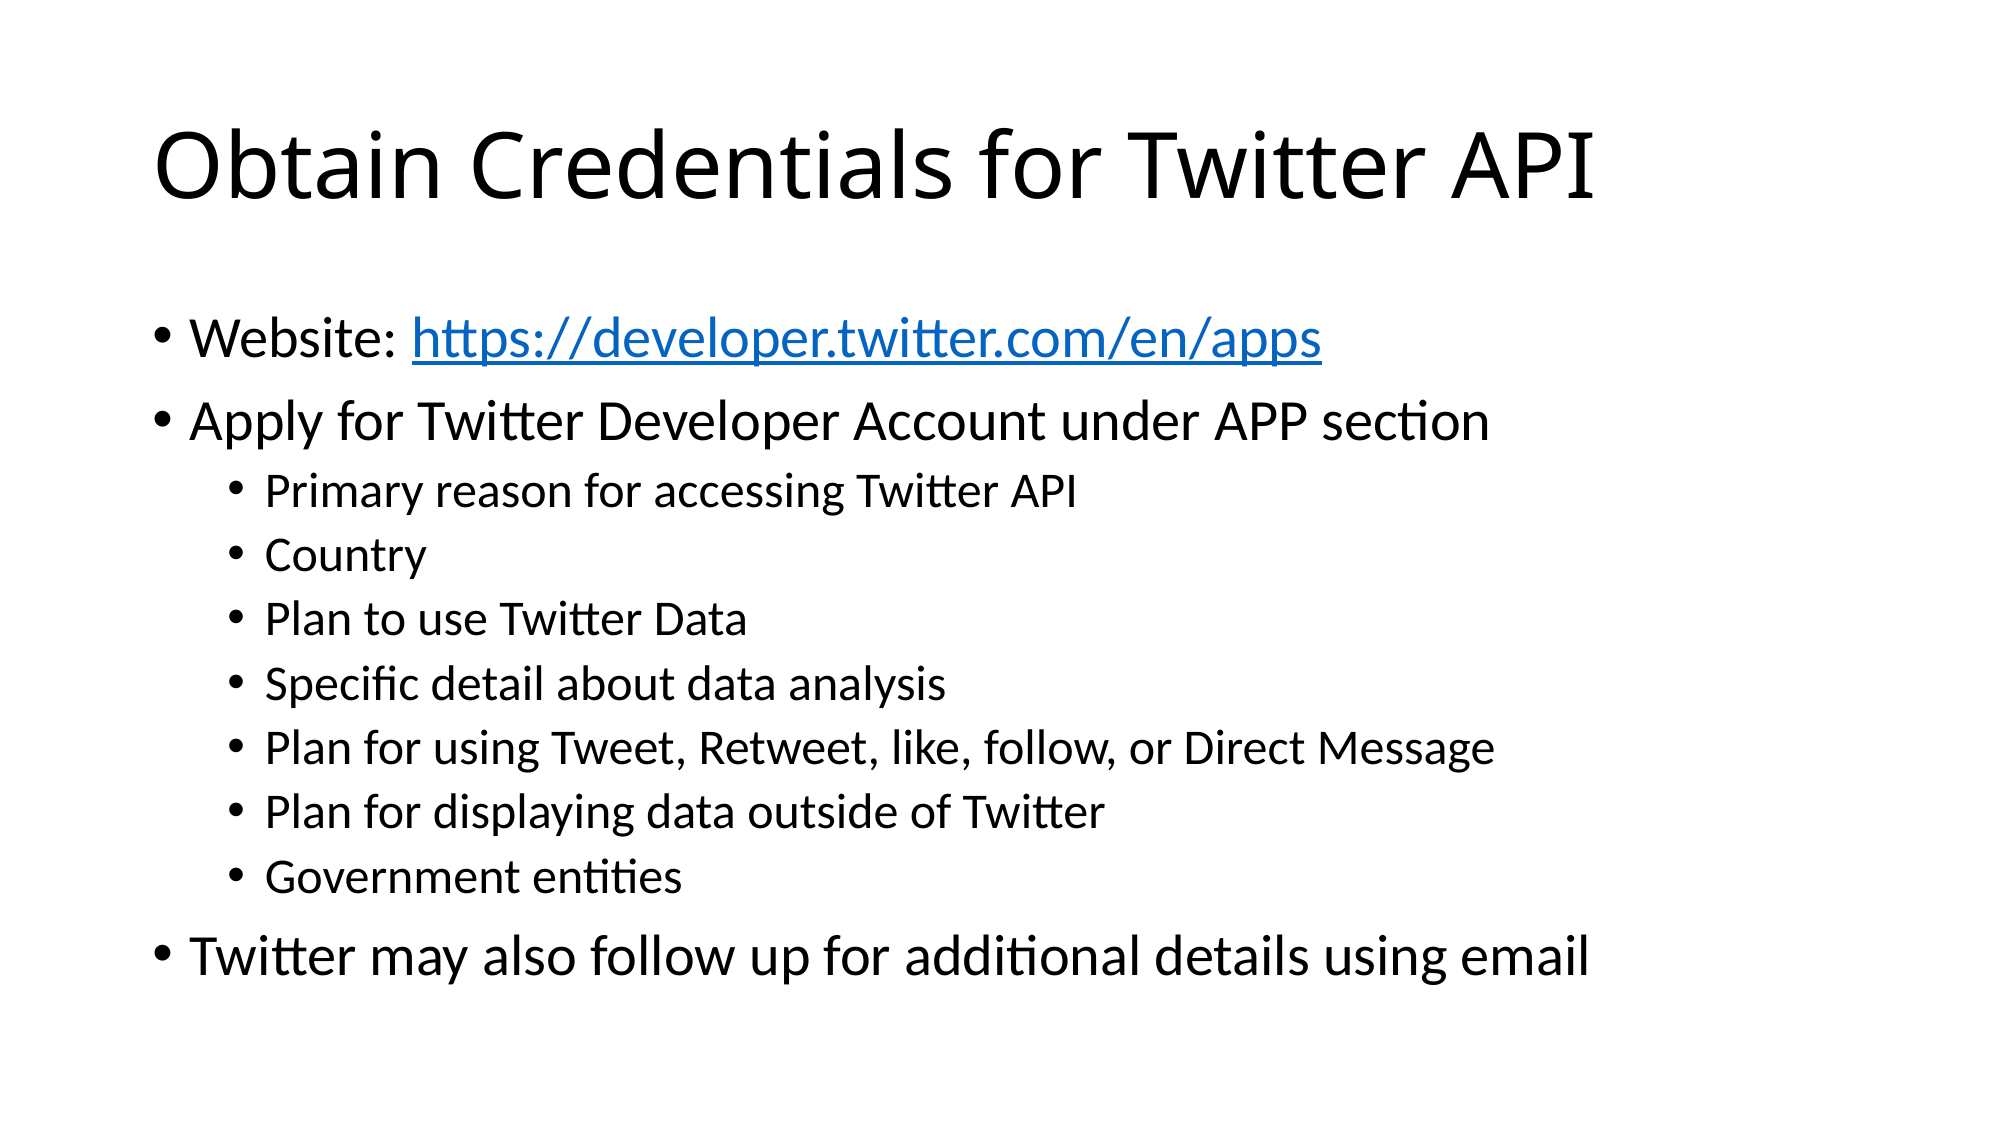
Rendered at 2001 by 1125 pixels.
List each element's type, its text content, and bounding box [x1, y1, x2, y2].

title Obtain Credentials for Twitter API [137, 59, 1863, 278]
list Website: https://developer.twitter.com/en/apps Apply for Twitter Developer Account under APP section Primary reason for accessing Twitter API Country Plan to use Twitter Data Specific detail about data analysis Plan for using Tweet, Retweet, like, follow, or Direct Message Plan for displaying data outside of Twitter Government entities Twitter may also follow up for additional details using email [137, 299, 1863, 1014]
